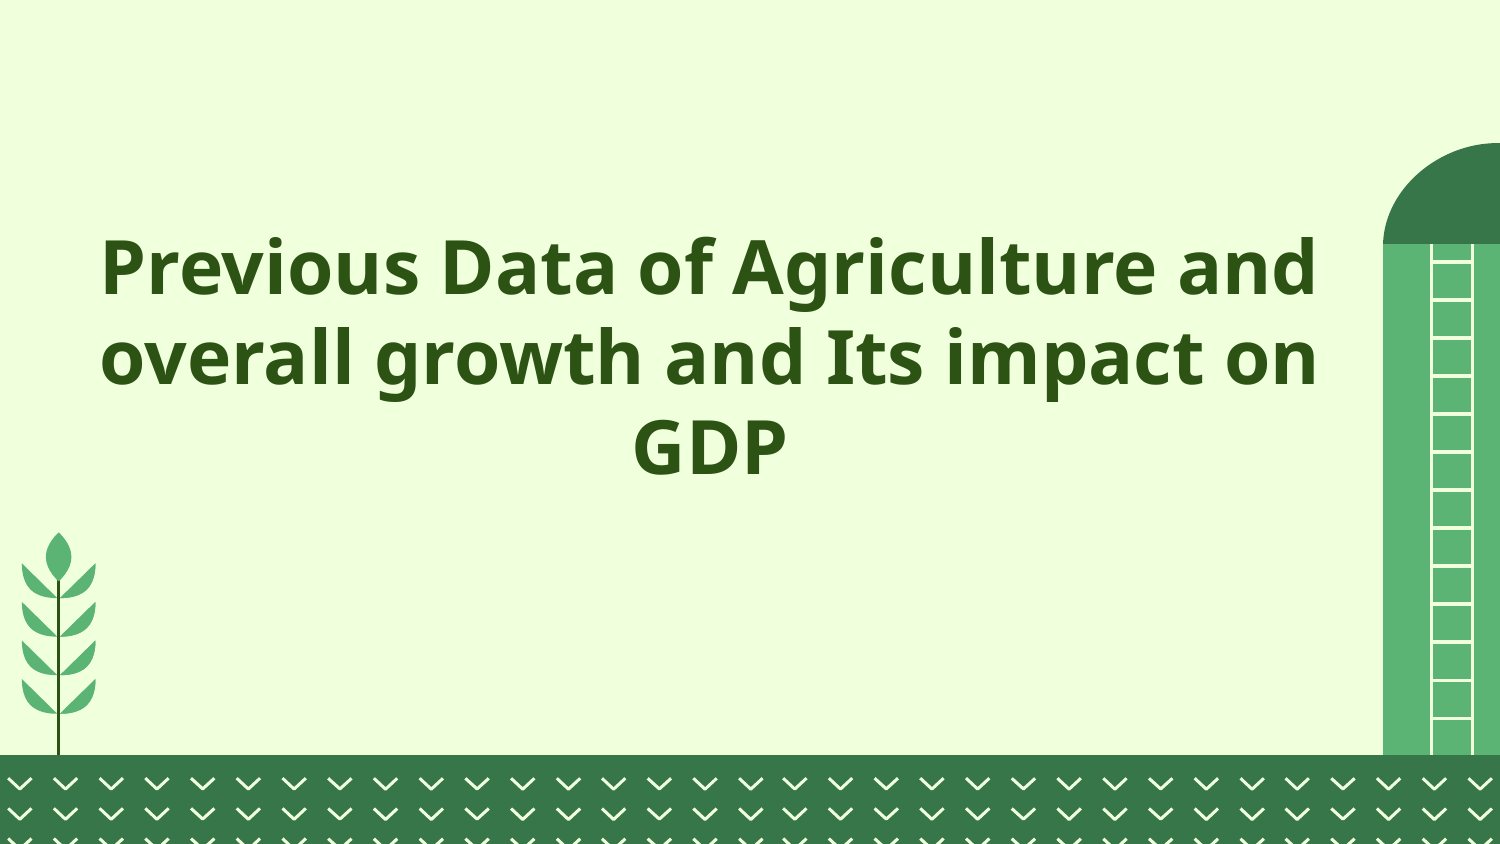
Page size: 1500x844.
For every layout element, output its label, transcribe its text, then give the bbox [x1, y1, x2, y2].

title Previous Data of Agriculture and overall growth and Its impact on GDP [78, 204, 1342, 716]
